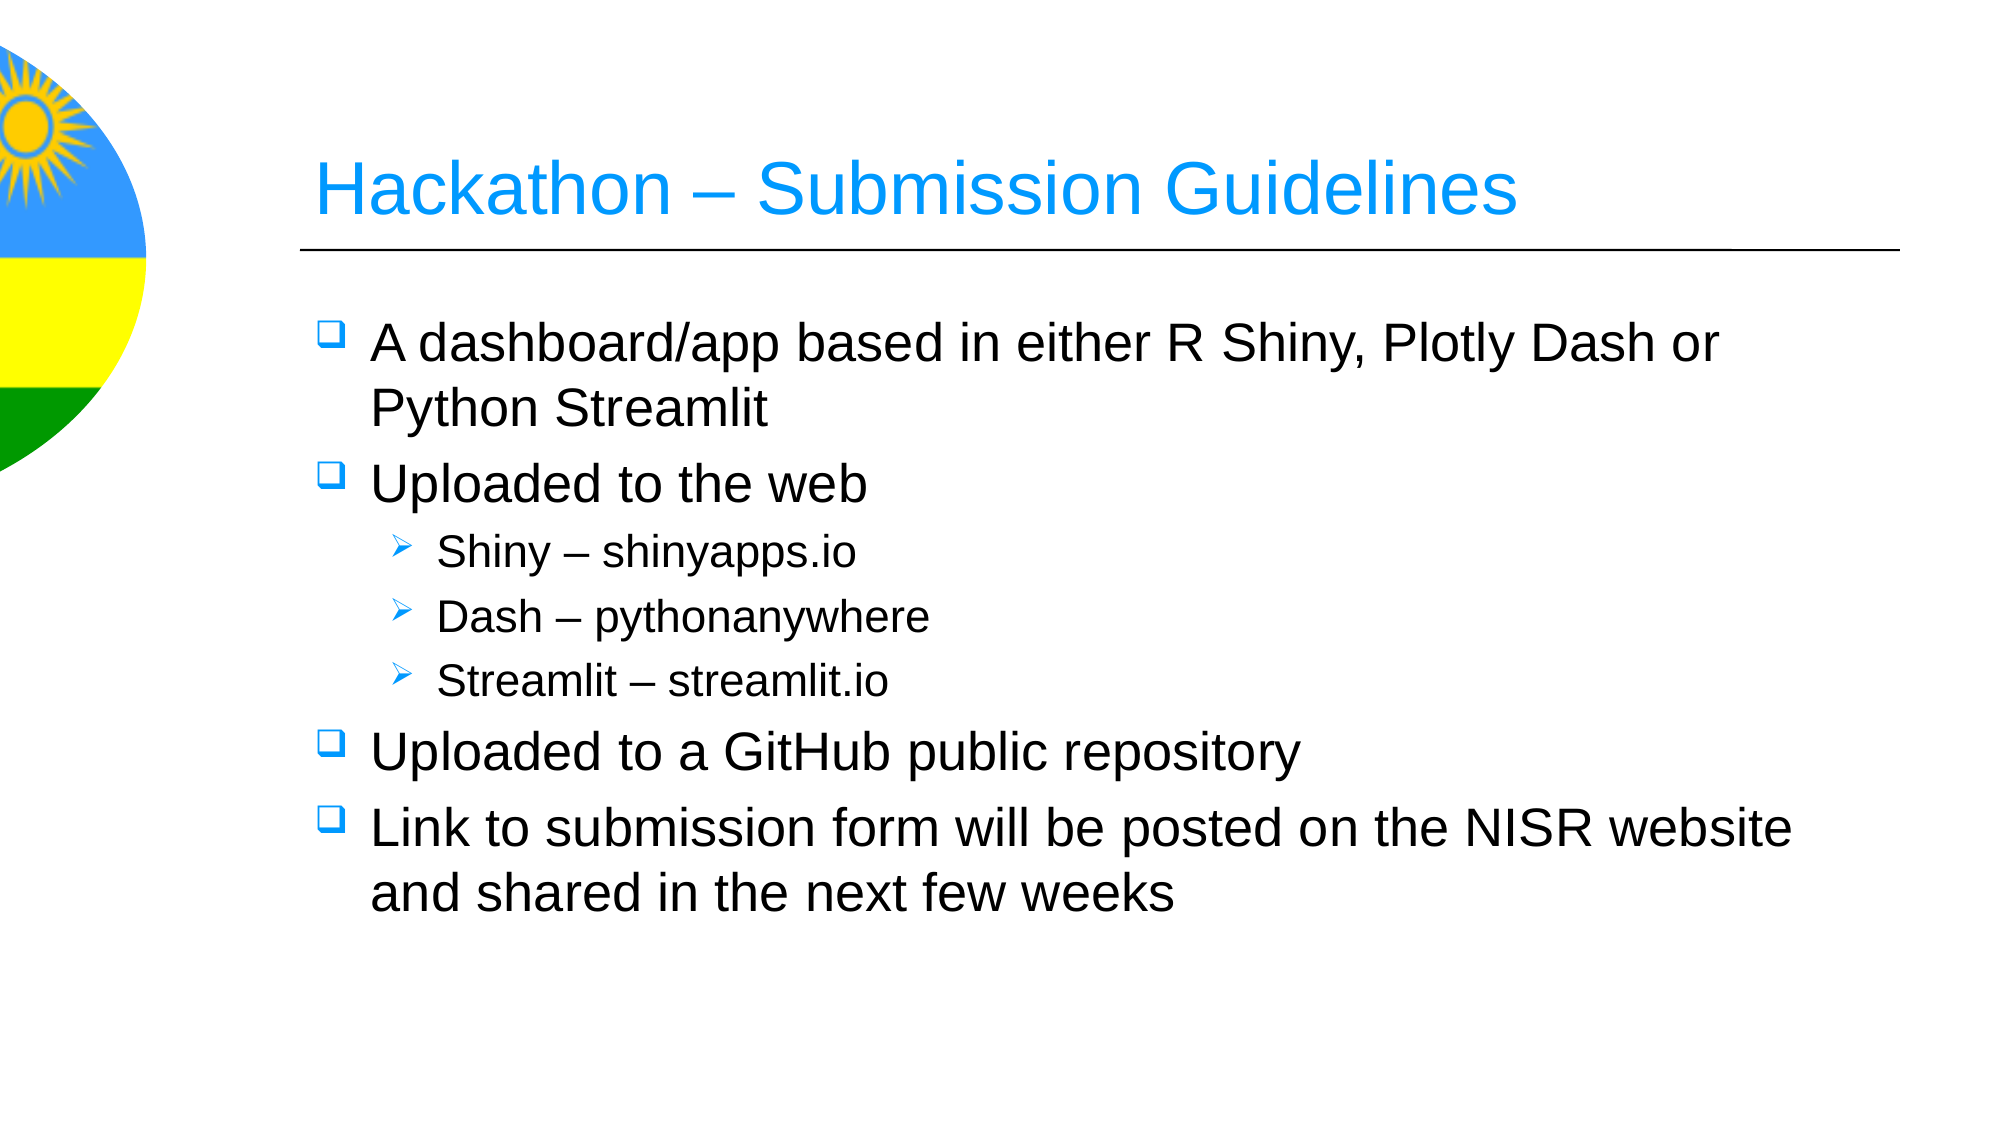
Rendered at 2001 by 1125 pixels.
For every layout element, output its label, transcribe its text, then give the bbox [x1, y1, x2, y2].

picture [0, 45, 147, 472]
title Hackathon – Submission Guidelines [299, 49, 1900, 238]
list A dashboard/app based in either R Shiny, Plotly Dash or Python Streamlit Uploaded to the web Shiny – shinyapps.io Dash – pythonanywhere Streamlit – streamlit.io Uploaded to a GitHub public repository Link to submission form will be posted on the NISR website and shared in the next few weeks [299, 299, 1900, 975]
